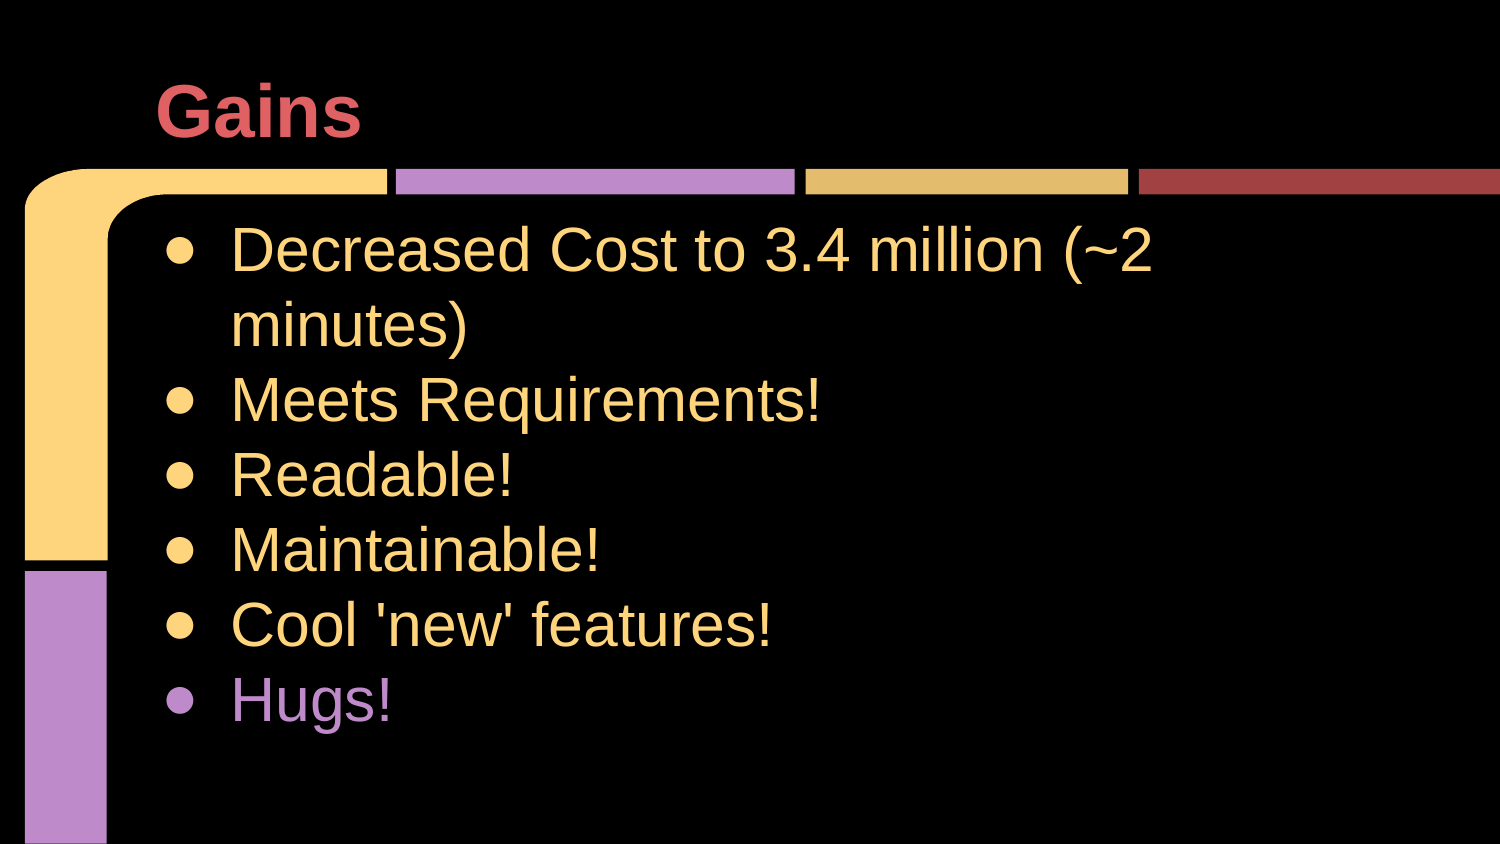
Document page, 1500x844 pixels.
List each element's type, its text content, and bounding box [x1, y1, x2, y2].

list Decreased Cost to 3.4 million (~2 minutes) Meets Requirements! Readable! Maintainable! Cool 'new' features! Hugs! [140, 194, 1425, 808]
title Gains [140, 26, 1425, 168]
